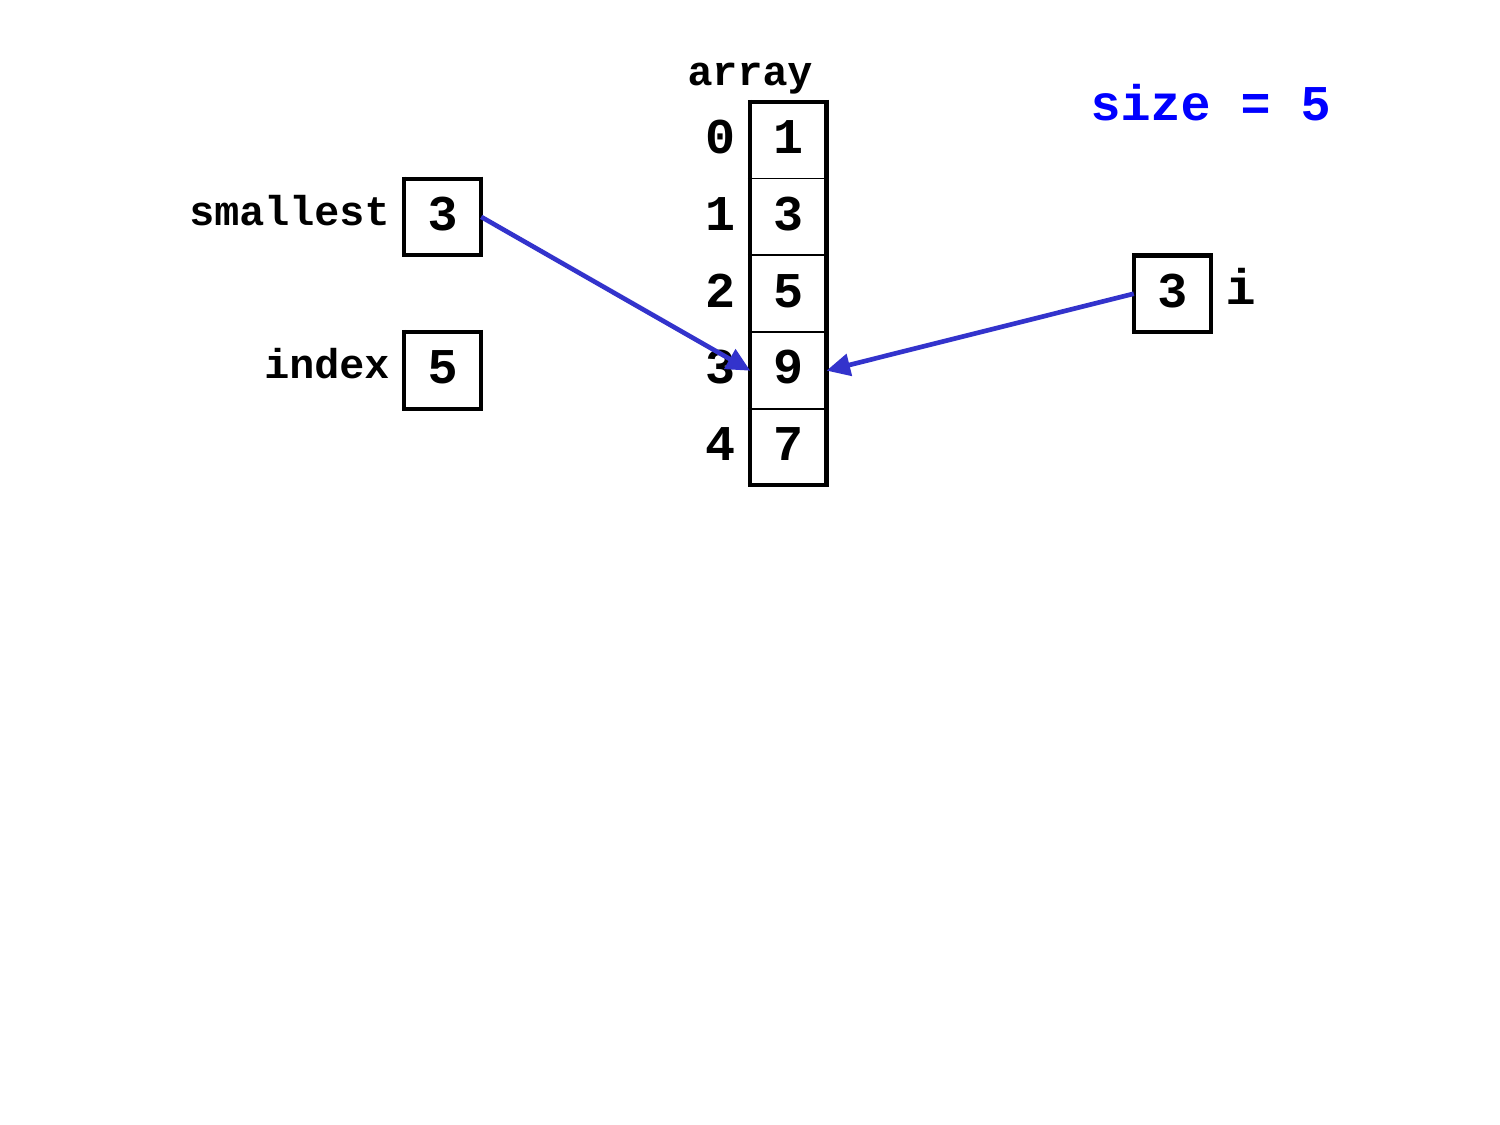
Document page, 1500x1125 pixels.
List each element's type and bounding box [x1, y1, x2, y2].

text_box [1057, 63, 1365, 139]
table_cell [673, 179, 748, 366]
table_cell [752, 179, 824, 254]
table_header [752, 104, 824, 178]
table_header [174, 179, 402, 255]
table_header [1213, 255, 1287, 332]
table_header [406, 334, 479, 407]
table_header [212, 332, 402, 409]
table_header [1136, 258, 1209, 330]
table_cell [673, 328, 748, 485]
text_box [672, 36, 828, 102]
table_cell [752, 333, 824, 408]
text_box [826, 293, 1134, 376]
table_header [673, 102, 748, 179]
table_header [406, 181, 479, 253]
table_cell [752, 410, 824, 483]
table_cell [752, 256, 824, 331]
text_box [481, 216, 751, 371]
